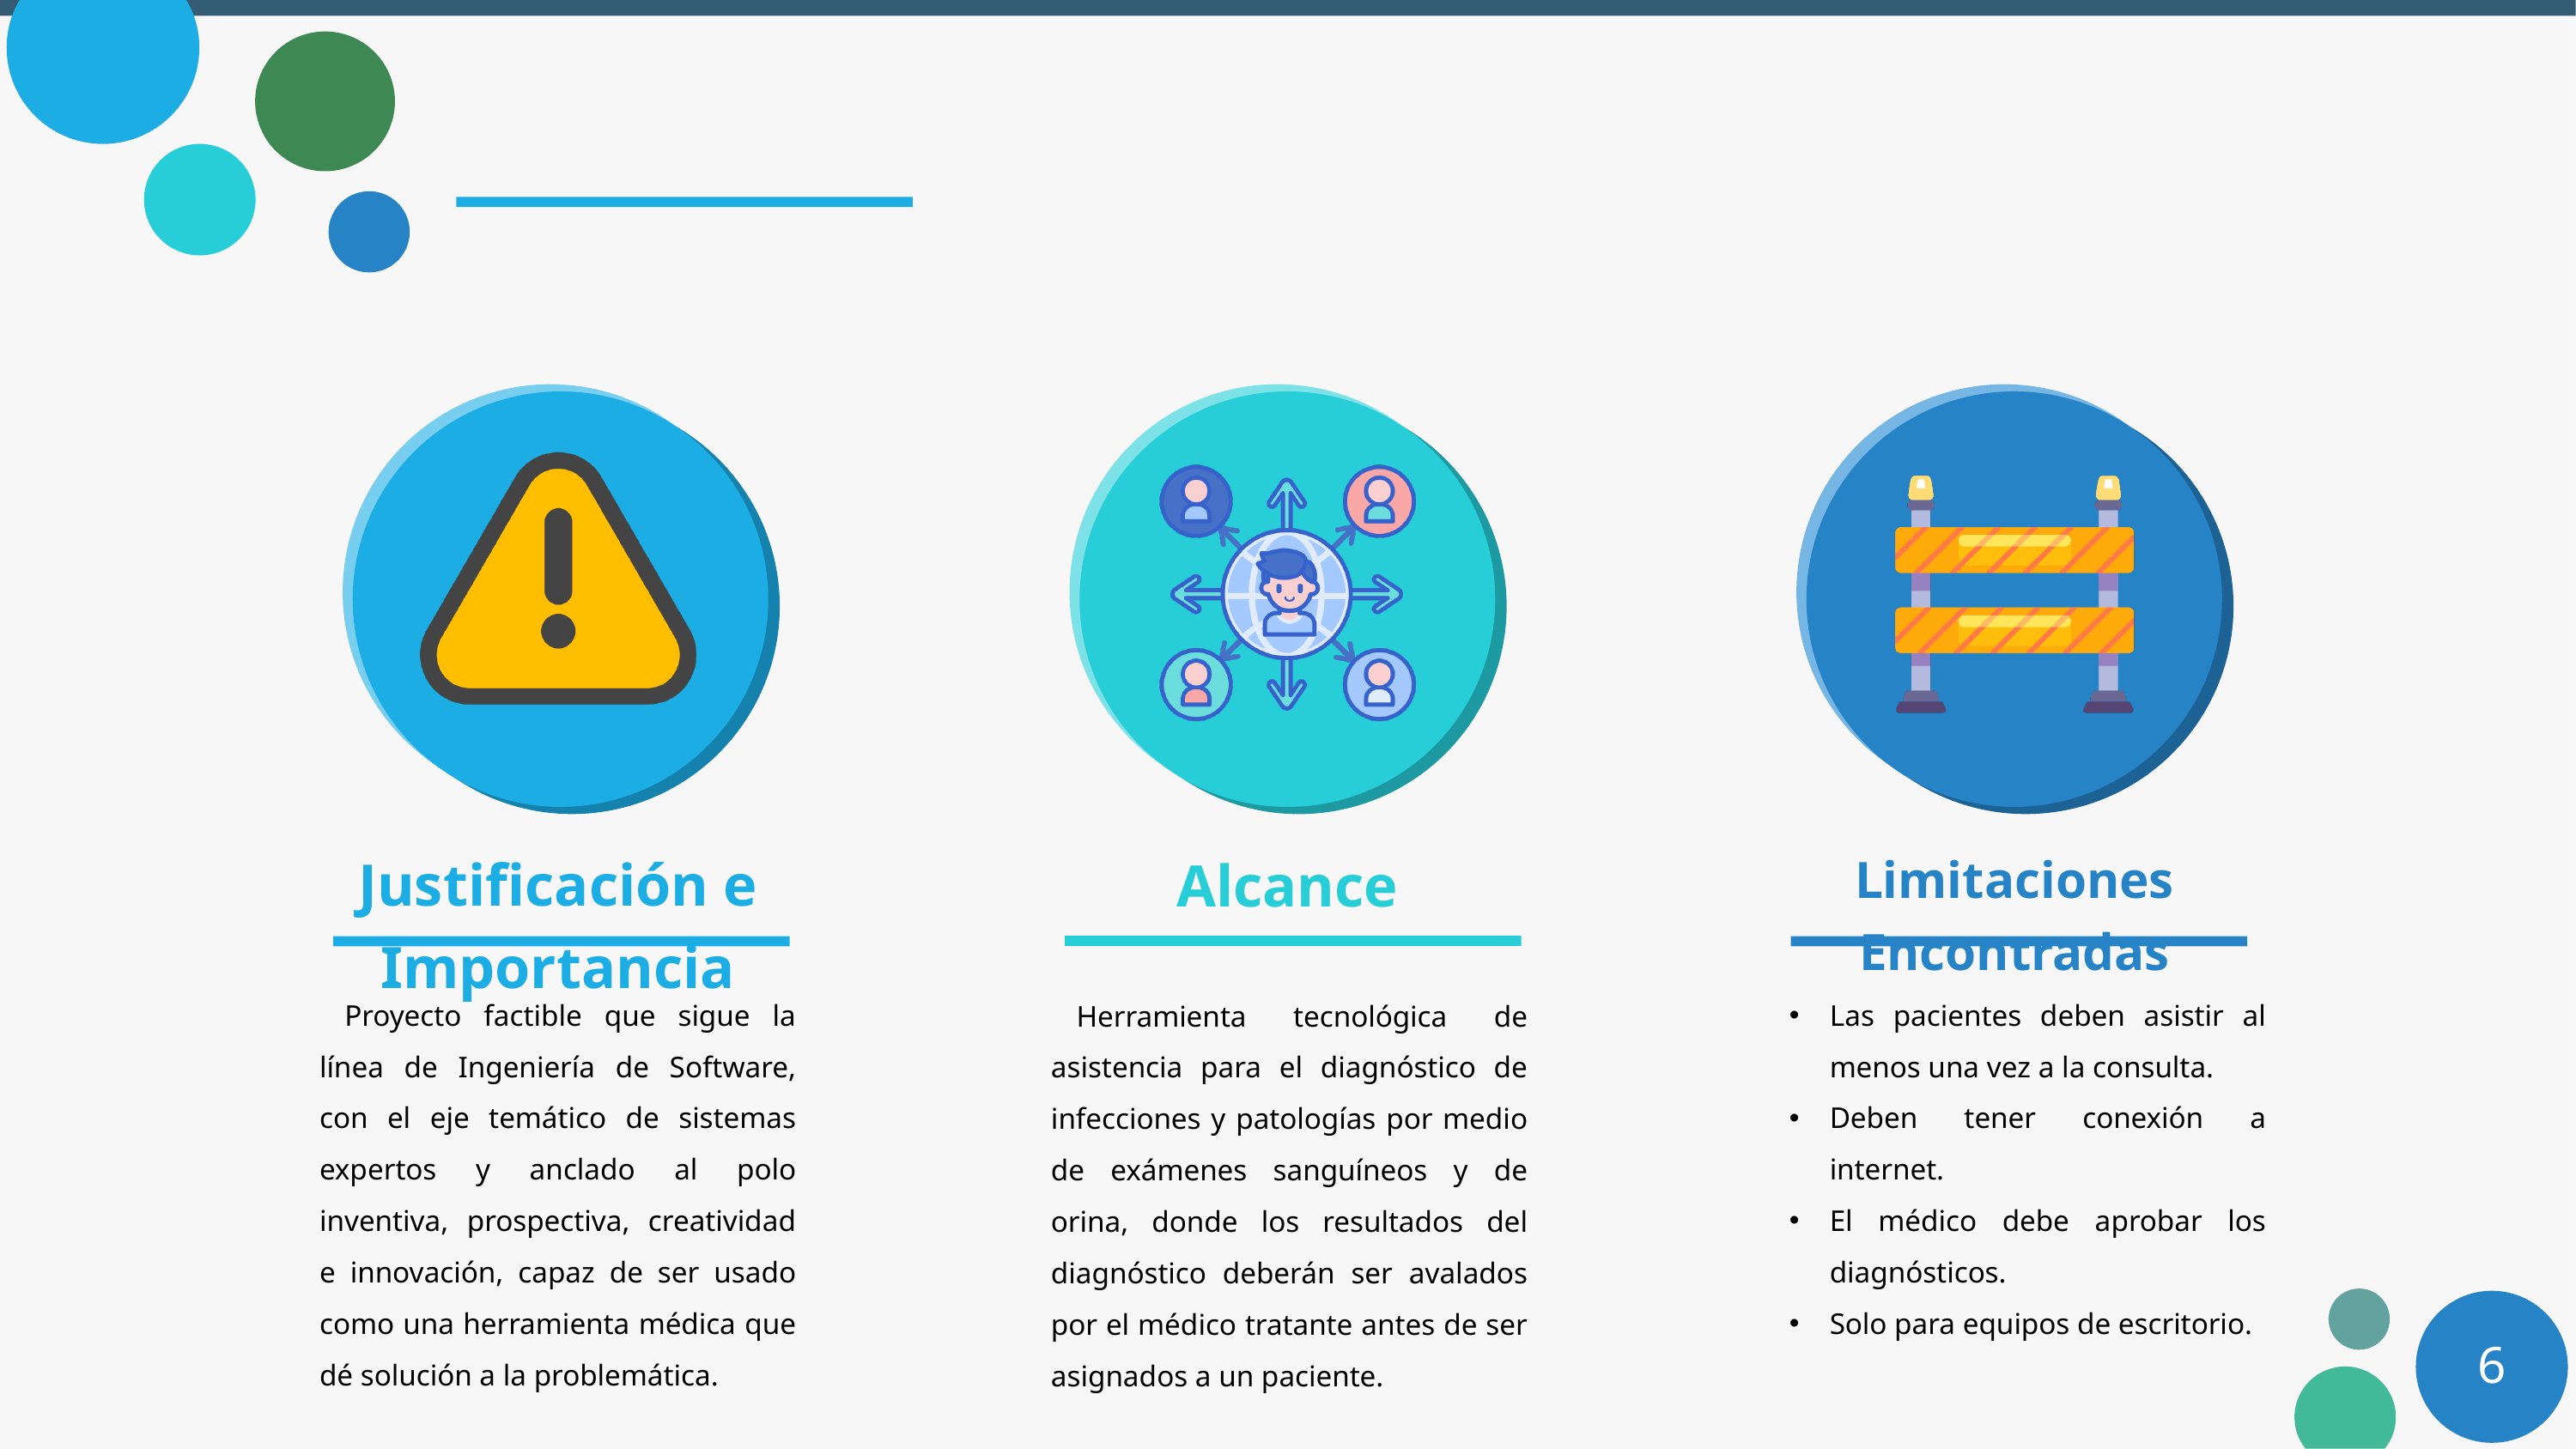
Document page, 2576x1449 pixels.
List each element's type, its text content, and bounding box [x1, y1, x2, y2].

picture [1892, 472, 2136, 716]
picture [1152, 458, 1422, 728]
text_box Las pacientes deben asistir al menos una vez a la consulta. Deben tener conexión a internet. El médico debe aprobar los diagnósticos. Solo para equipos de escritorio. [1766, 968, 2290, 1329]
list Justificación e Importancia [207, 823, 909, 925]
list Limitaciones Encontradas [1685, 824, 2344, 926]
slide_number 6 [2415, 1328, 2568, 1406]
text_box Proyecto factible que sigue la línea de Ingeniería de Software, con el eje temático de sistemas expertos y anclado al polo inventiva, prospectiva, creatividad e innovación, capaz de ser usado como una herramienta médica que dé solución a la problemática. [296, 968, 820, 1406]
picture [420, 440, 696, 716]
list Alcance [957, 824, 1617, 926]
text_box Herramienta tecnológica de asistencia para el diagnóstico de infecciones y patologías por medio de exámenes sanguíneos y de orina, donde los resultados del diagnóstico deberán ser avalados por el médico tratante antes de ser asignados a un paciente. [1028, 969, 1552, 1330]
